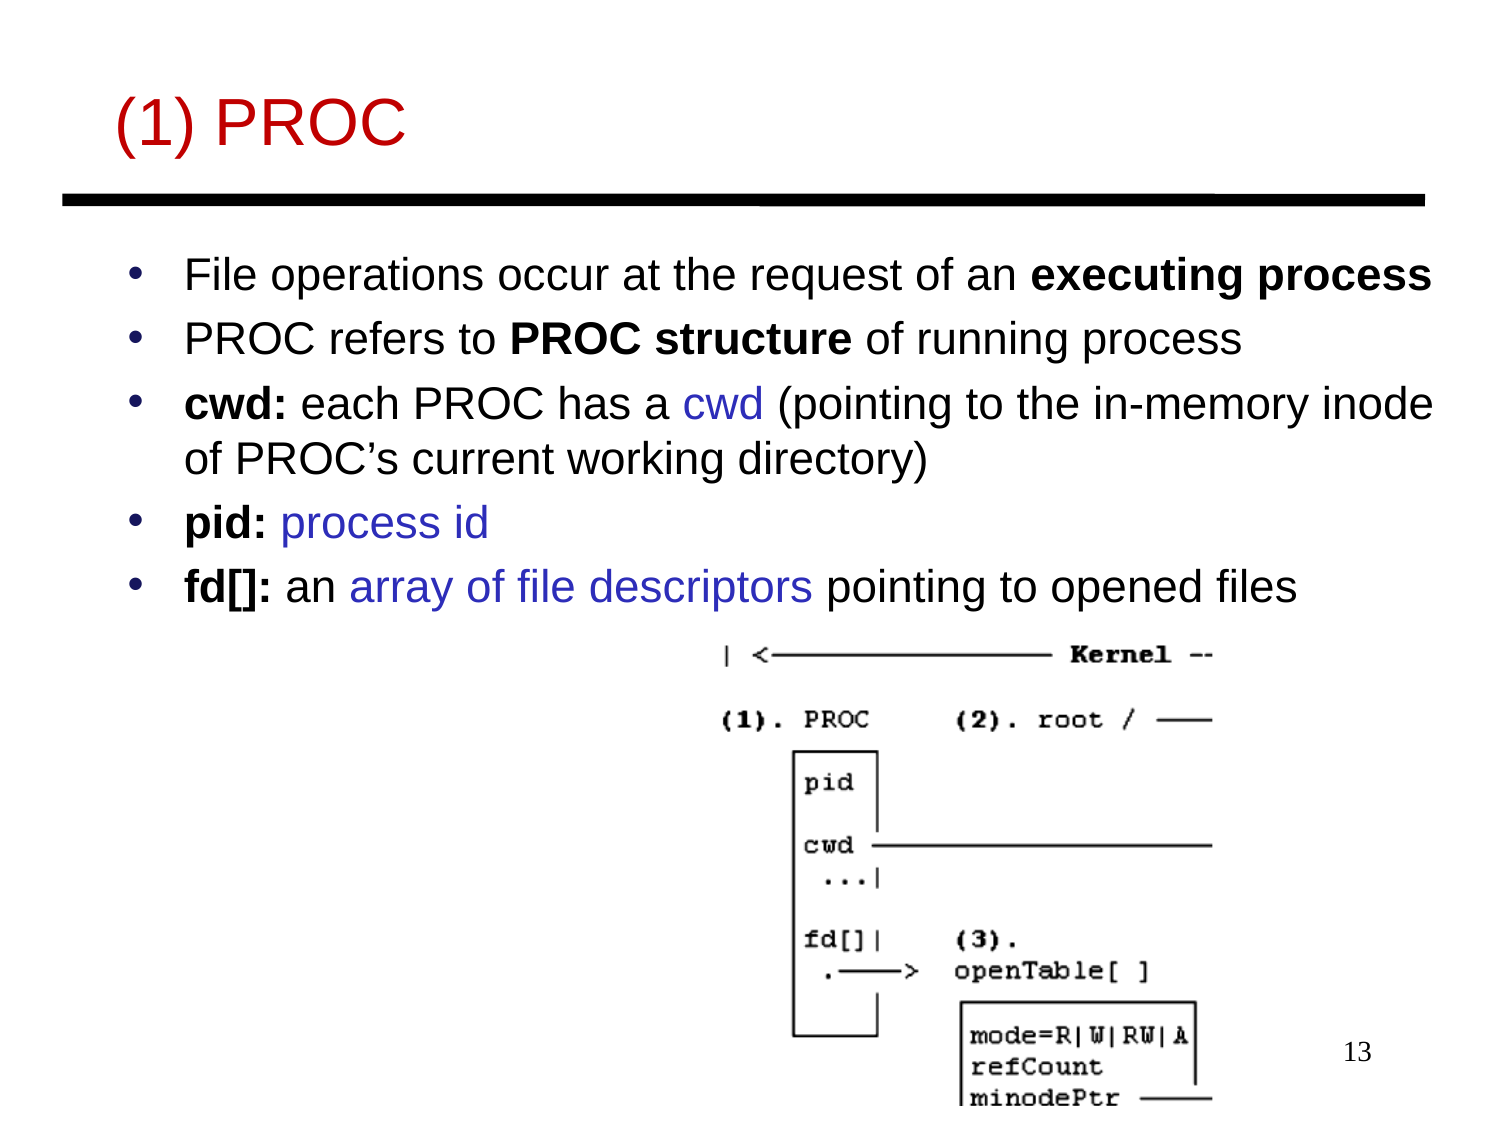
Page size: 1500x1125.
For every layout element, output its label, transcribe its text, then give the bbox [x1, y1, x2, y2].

title (1) PROC [99, 24, 1375, 213]
slide_number 13 [1216, 1025, 1388, 1100]
picture [712, 633, 1213, 1106]
list File operations occur at the request of an executing process PROC refers to PROC structure of running process cwd: each PROC has a cwd (pointing to the in-memory inode of PROC’s current working directory) pid: process id fd[]: an array of ﬁle descriptors pointing to opened ﬁles [112, 237, 1475, 679]
